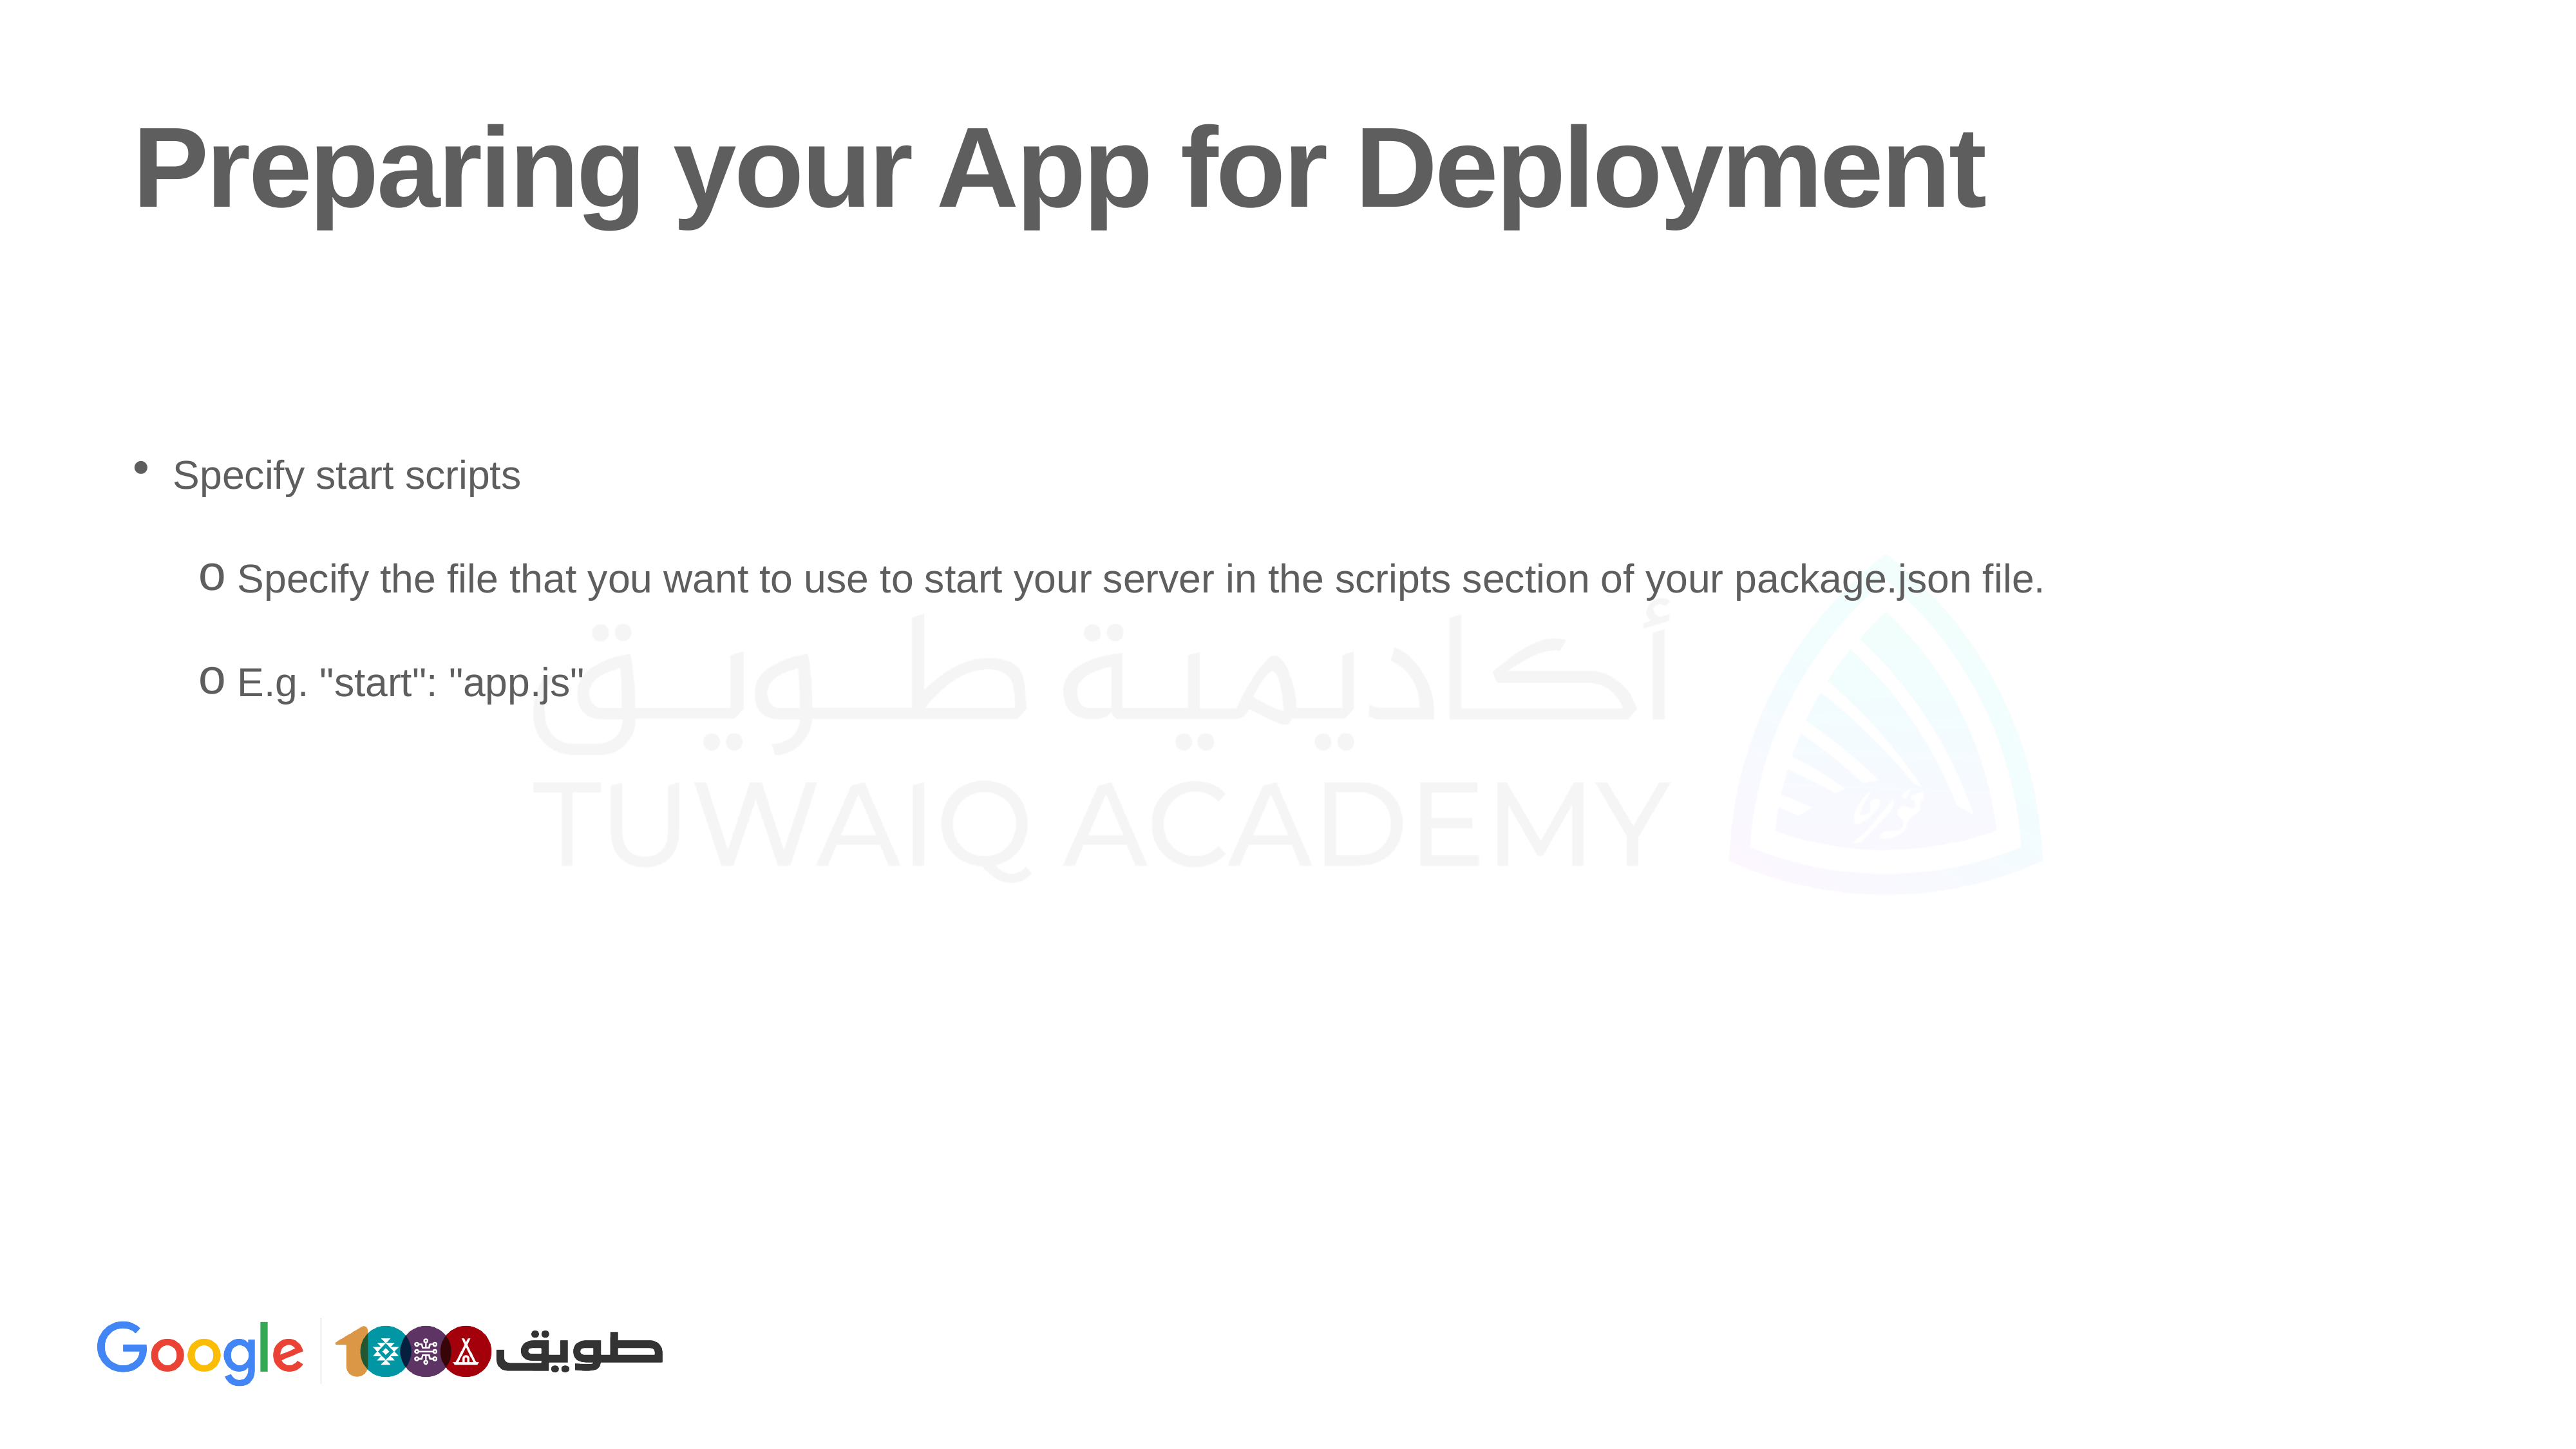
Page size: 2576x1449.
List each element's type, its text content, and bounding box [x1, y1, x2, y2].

picture [53, 1159, 708, 1449]
title Preparing your App for Deployment [127, 113, 2413, 266]
list Specify start scripts Specify the file that you want to use to start your server in the scripts section of your package.json file. E.g. "start": "app.js" [127, 448, 2413, 1321]
